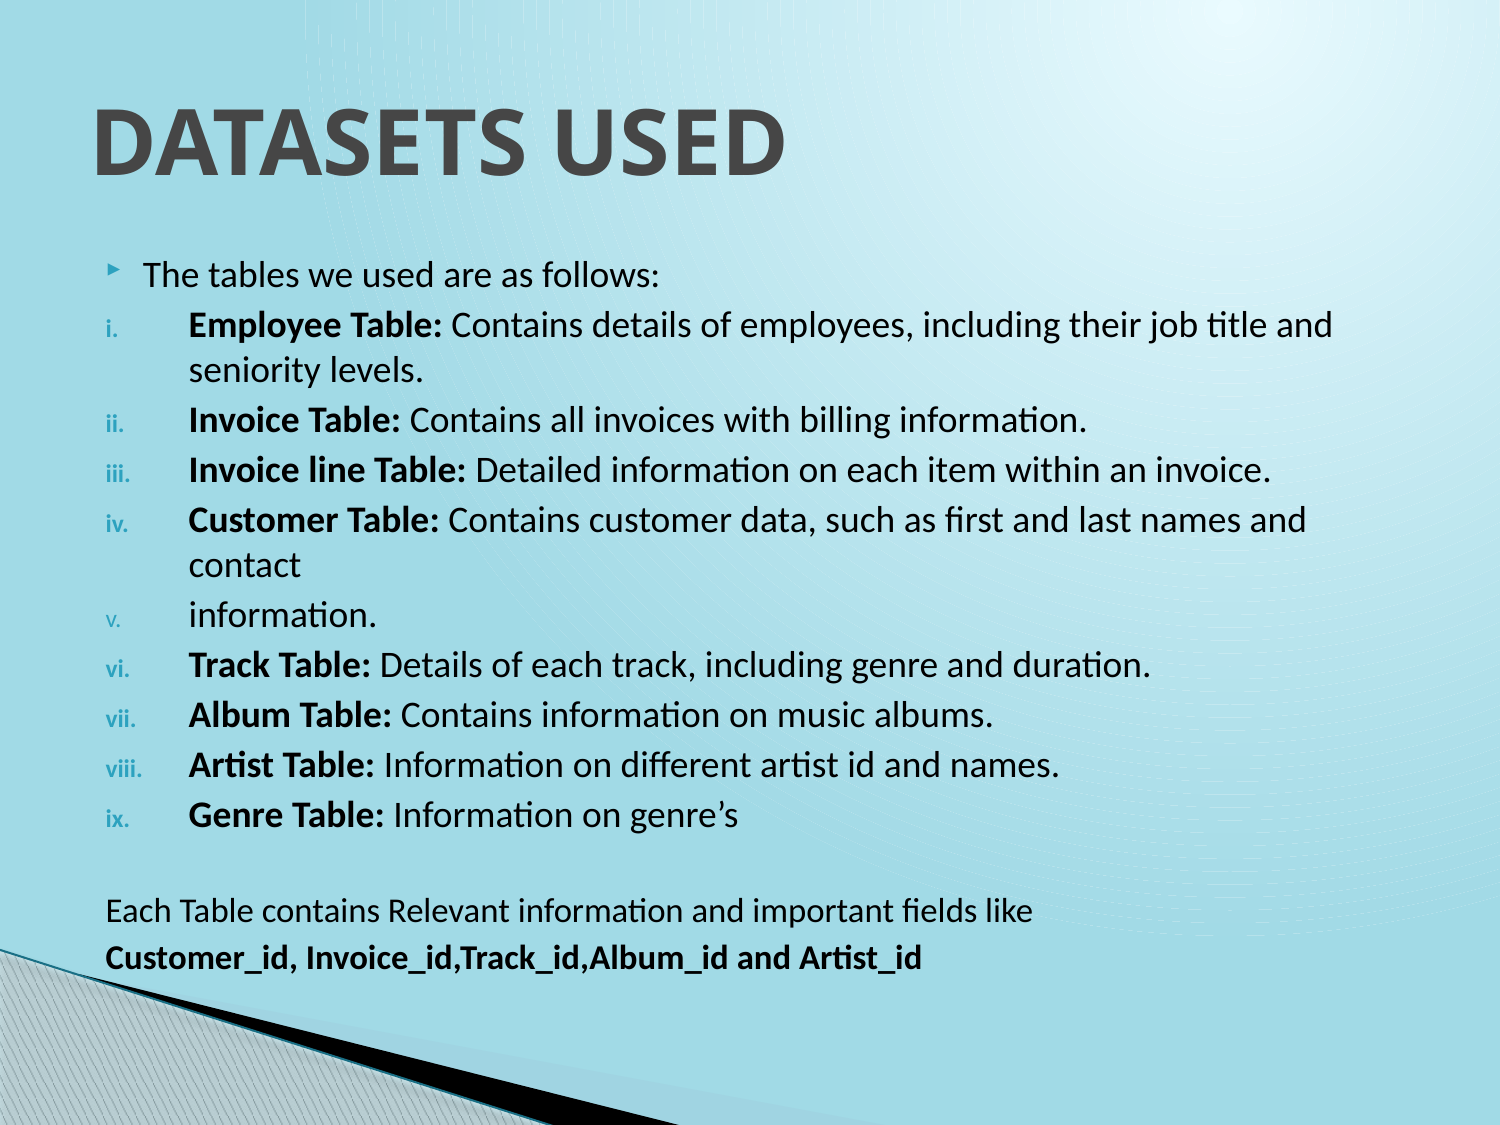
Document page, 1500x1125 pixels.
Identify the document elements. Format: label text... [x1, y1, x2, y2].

title DATASETS USED [75, 45, 1425, 233]
list The tables we used are as follows: Employee Table: Contains details of employees, including their job title and seniority levels. Invoice Table: Contains all invoices with billing information. Invoice line Table: Detailed information on each item within an invoice. Customer Table: Contains customer data, such as first and last names and contact information. Track Table: Details of each track, including genre and duration. Album Table: Contains information on music albums. Artist Table: Information on different artist id and names. Genre Table: Information on genre’s Each Table contains Relevant information and important fields like Customer_id, Invoice_id,Track_id,Album_id and Artist_id [75, 243, 1425, 986]
